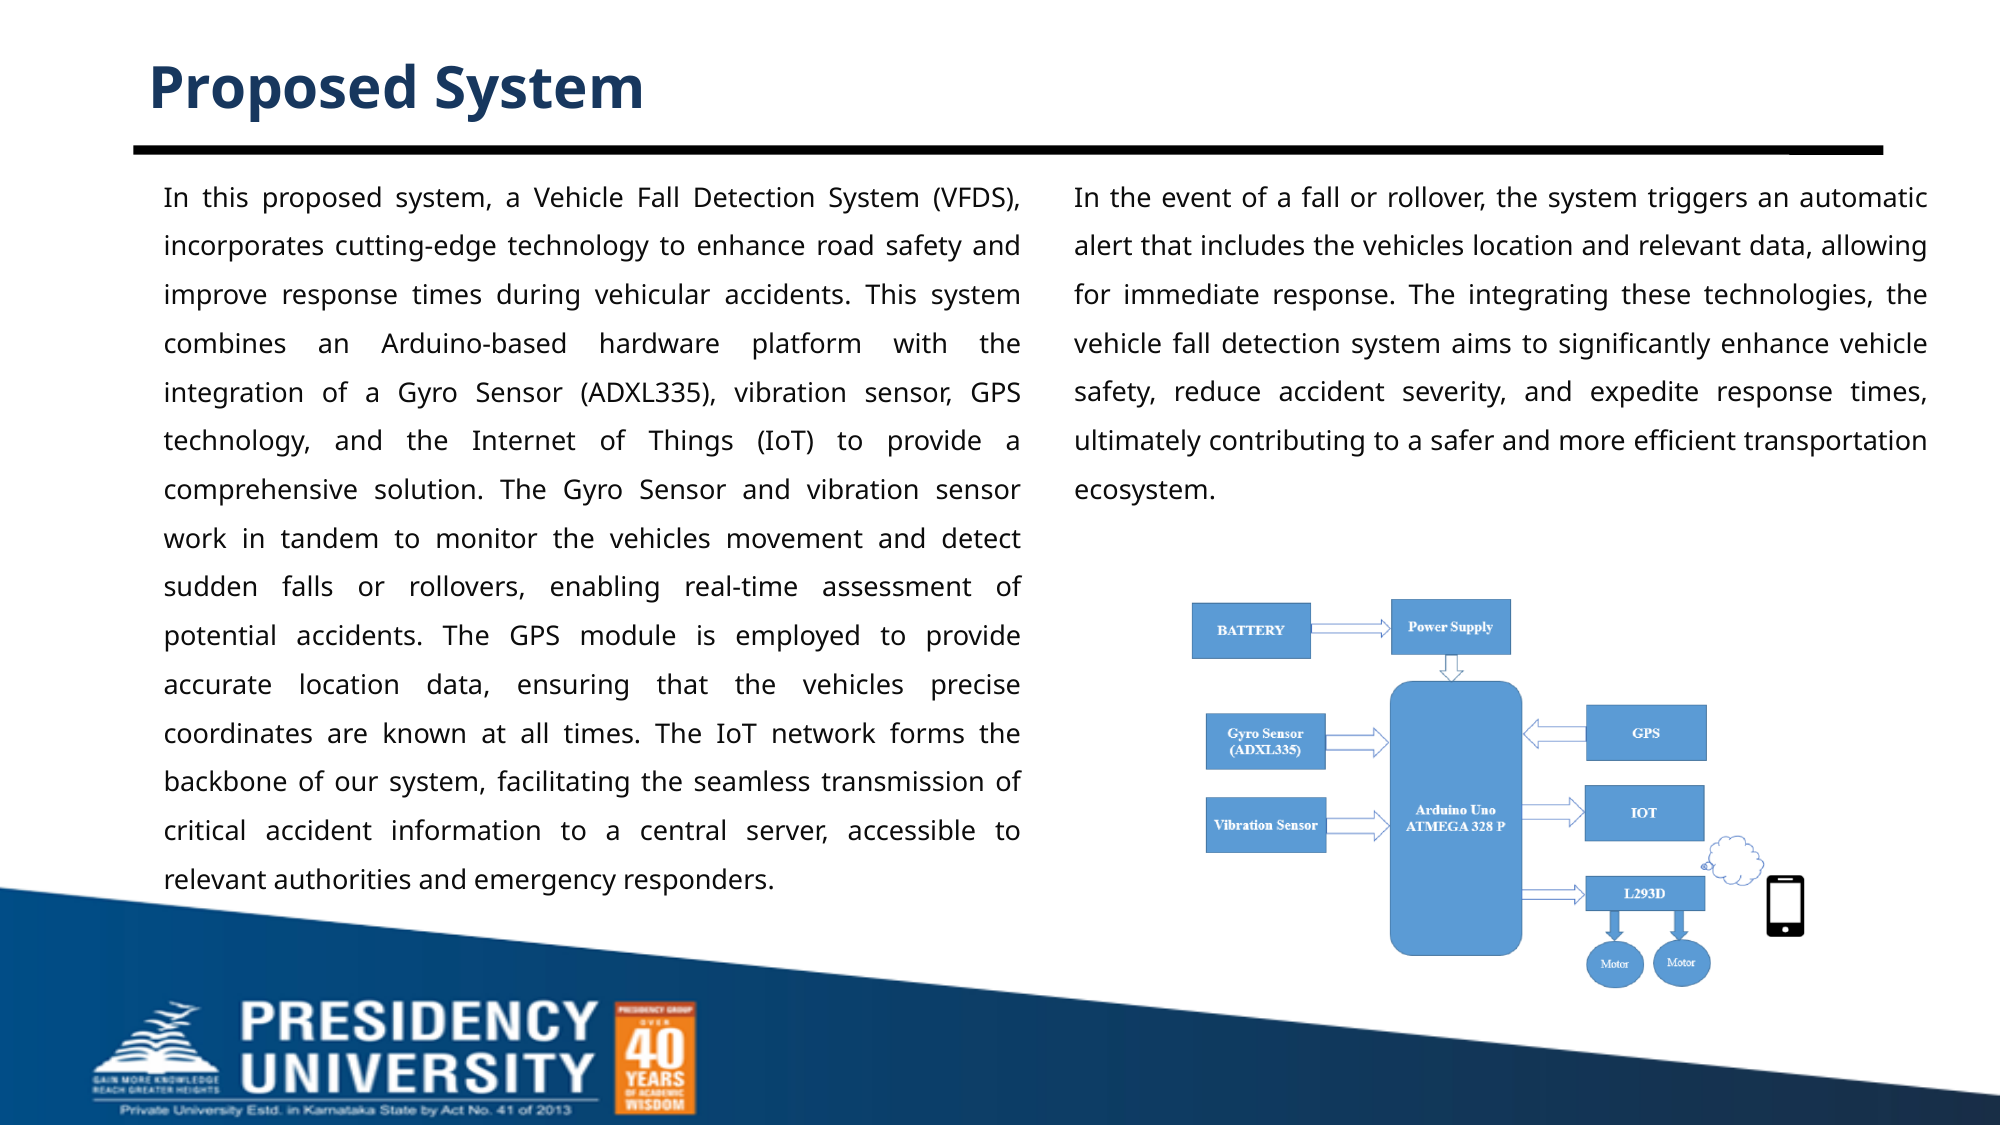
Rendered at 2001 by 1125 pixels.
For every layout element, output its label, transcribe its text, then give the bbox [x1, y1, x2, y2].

list In this proposed system, a Vehicle Fall Detection System (VFDS), incorporates cutting-edge technology to enhance road safety and improve response times during vehicular accidents. This system combines an Arduino-based hardware platform with the integration of a Gyro Sensor (ADXL335), vibration sensor, GPS technology, and the Internet of Things (IoT) to provide a comprehensive solution. The Gyro Sensor and vibration sensor work in tandem to monitor the vehicles movement and detect sudden falls or rollovers, enabling real-time assessment of potential accidents. The GPS module is employed to provide accurate location data, ensuring that the vehicles precise coordinates are known at all times. The IoT network forms the backbone of our system, facilitating the seamless transmission of critical accident information to a central server, accessible to relevant authorities and emergency responders. [92, 156, 1036, 935]
text_box In the event of a fall or rollover, the system triggers an automatic alert that includes the vehicles location and relevant data, allowing for immediate response. The integrating these technologies, the vehicle fall detection system aims to significantly enhance vehicle safety, reduce accident severity, and expedite response times, ultimately contributing to a safer and more efficient transportation ecosystem. [1059, 156, 1943, 513]
picture [0, 589, 2000, 1125]
title Proposed System [133, 45, 1884, 125]
